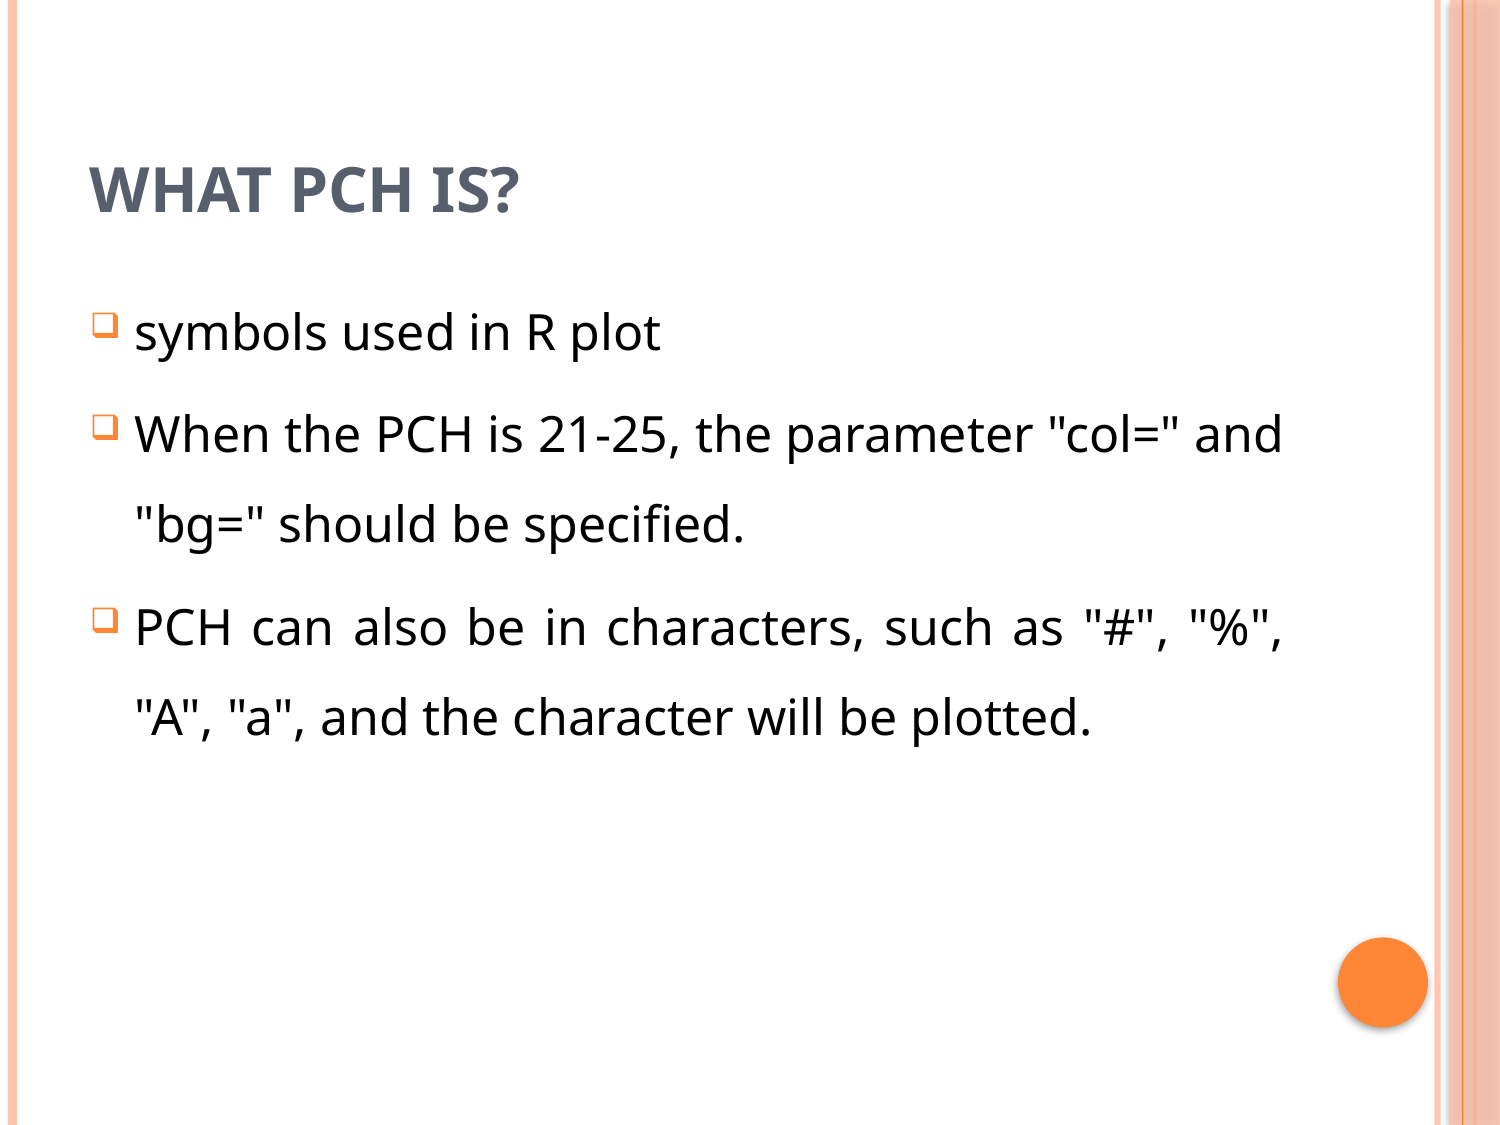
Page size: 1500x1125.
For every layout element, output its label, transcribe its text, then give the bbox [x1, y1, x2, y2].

title WHAT PCH IS? [75, 45, 1300, 233]
list symbols used in R plot When the PCH is 21-25, the parameter "col=" and "bg=" should be specified. PCH can also be in characters, such as "#", "%", "A", "a", and the character will be plotted. [75, 262, 1300, 1062]
